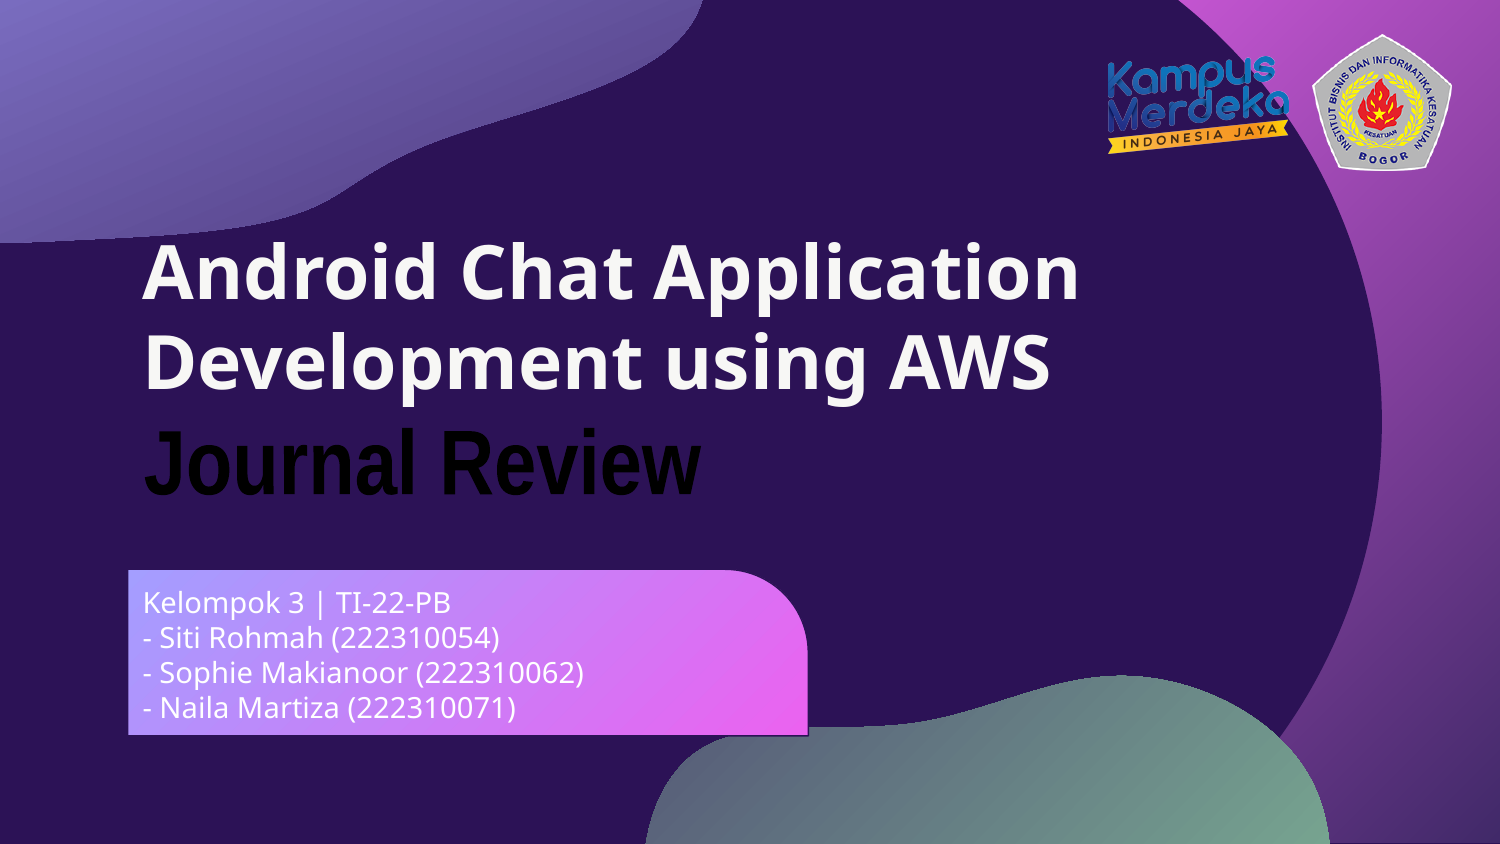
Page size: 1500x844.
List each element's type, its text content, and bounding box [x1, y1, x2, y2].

picture [1108, 56, 1289, 154]
text_box [791, 601, 809, 736]
picture [1312, 34, 1452, 171]
title Android Chat Application Development using AWS [127, 206, 1143, 422]
subtitle Kelompok 3 | TI-22-PB - Siti Rohmah (222310054) - Sophie Makianoor (222310062) - Naila Martiza (222310071) [127, 569, 791, 736]
